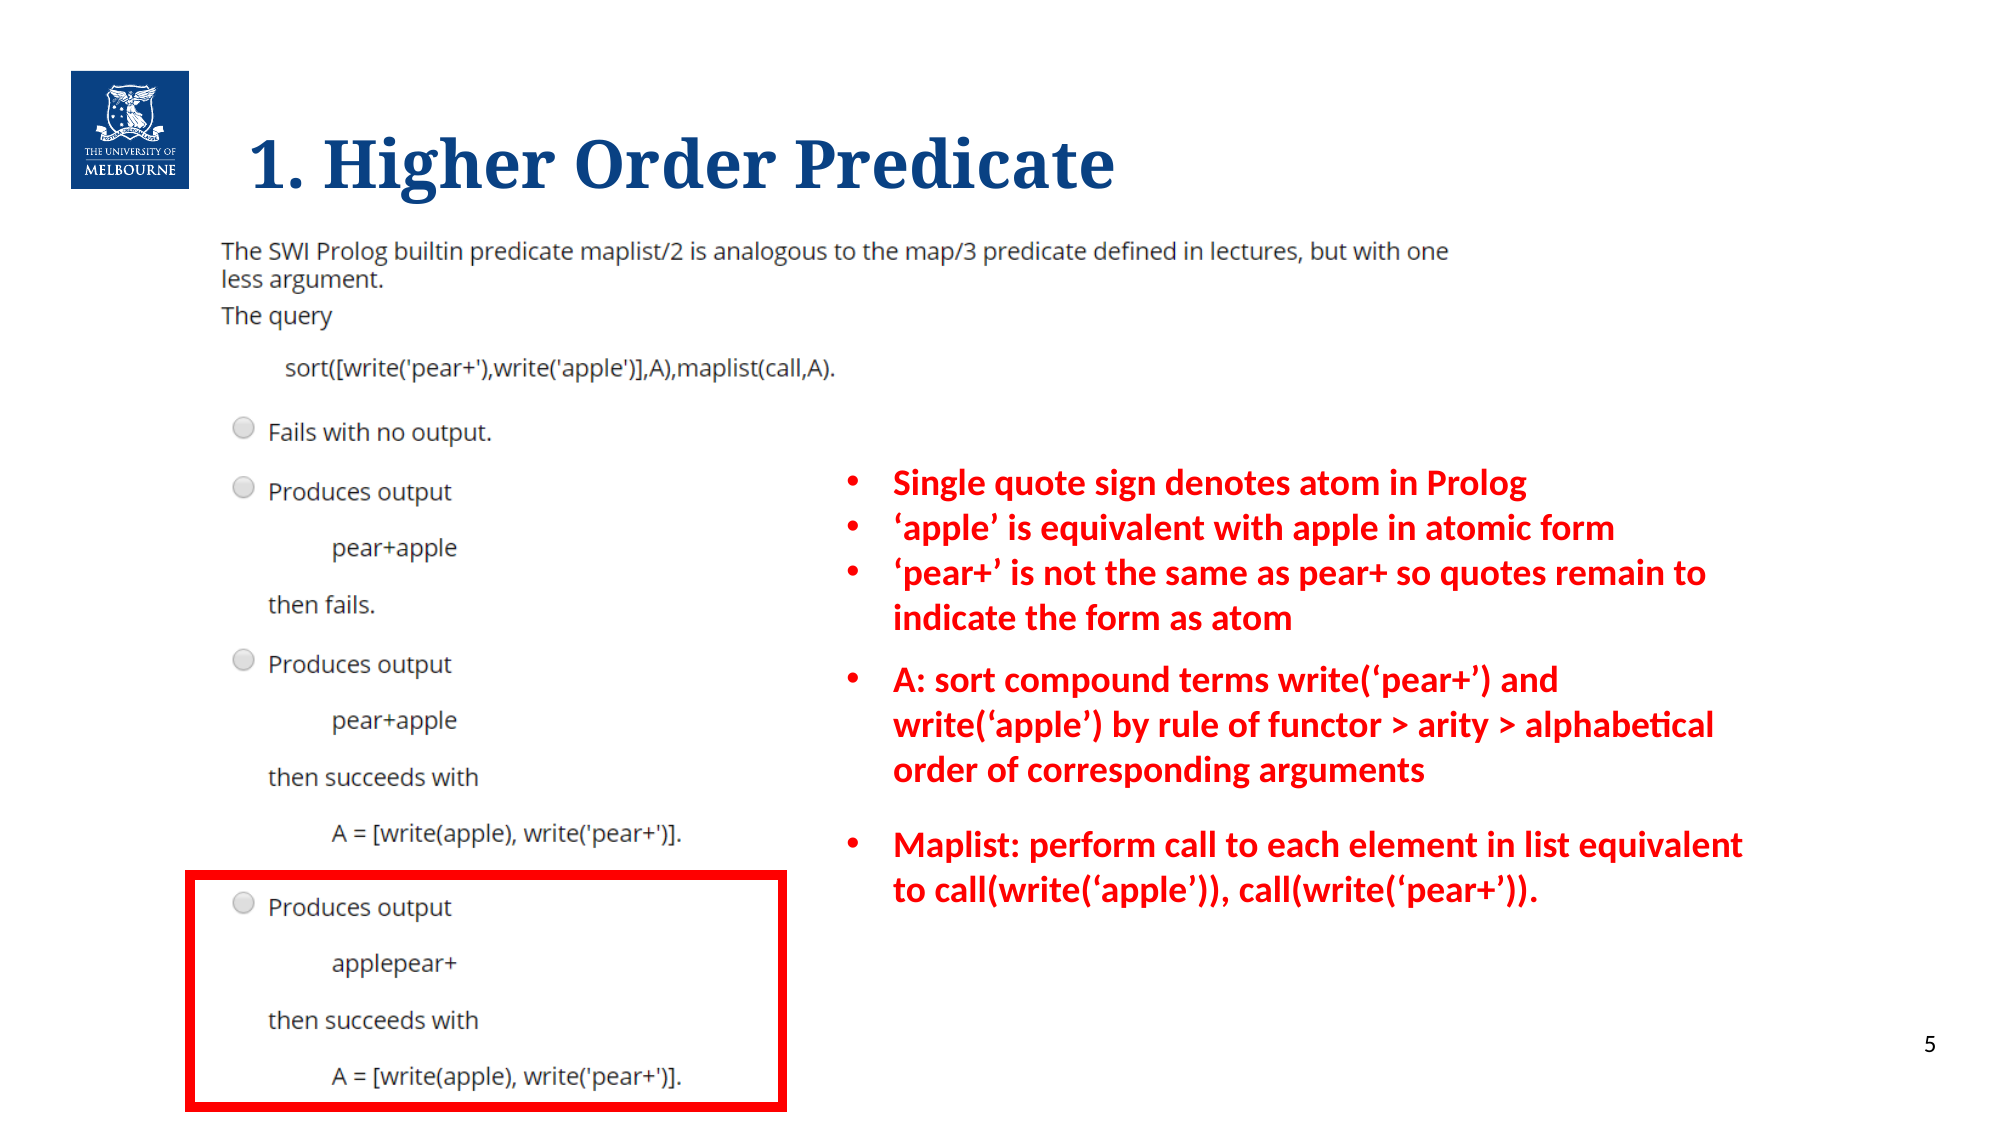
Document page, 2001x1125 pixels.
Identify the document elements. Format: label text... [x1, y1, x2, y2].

title 1. Higher Order Predicate [234, 64, 1924, 211]
text_box Single quote sign denotes atom in Prolog ‘apple’ is equivalent with apple in atomic form ‘pear+’ is not the same as pear+ so quotes remain to indicate the form as atom [1474, 450, 1770, 646]
text_box [189, 1102, 784, 1108]
text_box Maplist: perform call to each element in list equivalent to call(write(‘apple’)), call(write(‘pear+’)). [1474, 812, 1770, 918]
slide_number 5 [1797, 1012, 1937, 1073]
picture [189, 215, 1474, 1102]
text_box A: sort compound terms write(‘pear+’) and write(‘apple’) by rule of functor > arity > alphabetical order of corresponding arguments [1474, 647, 1770, 798]
